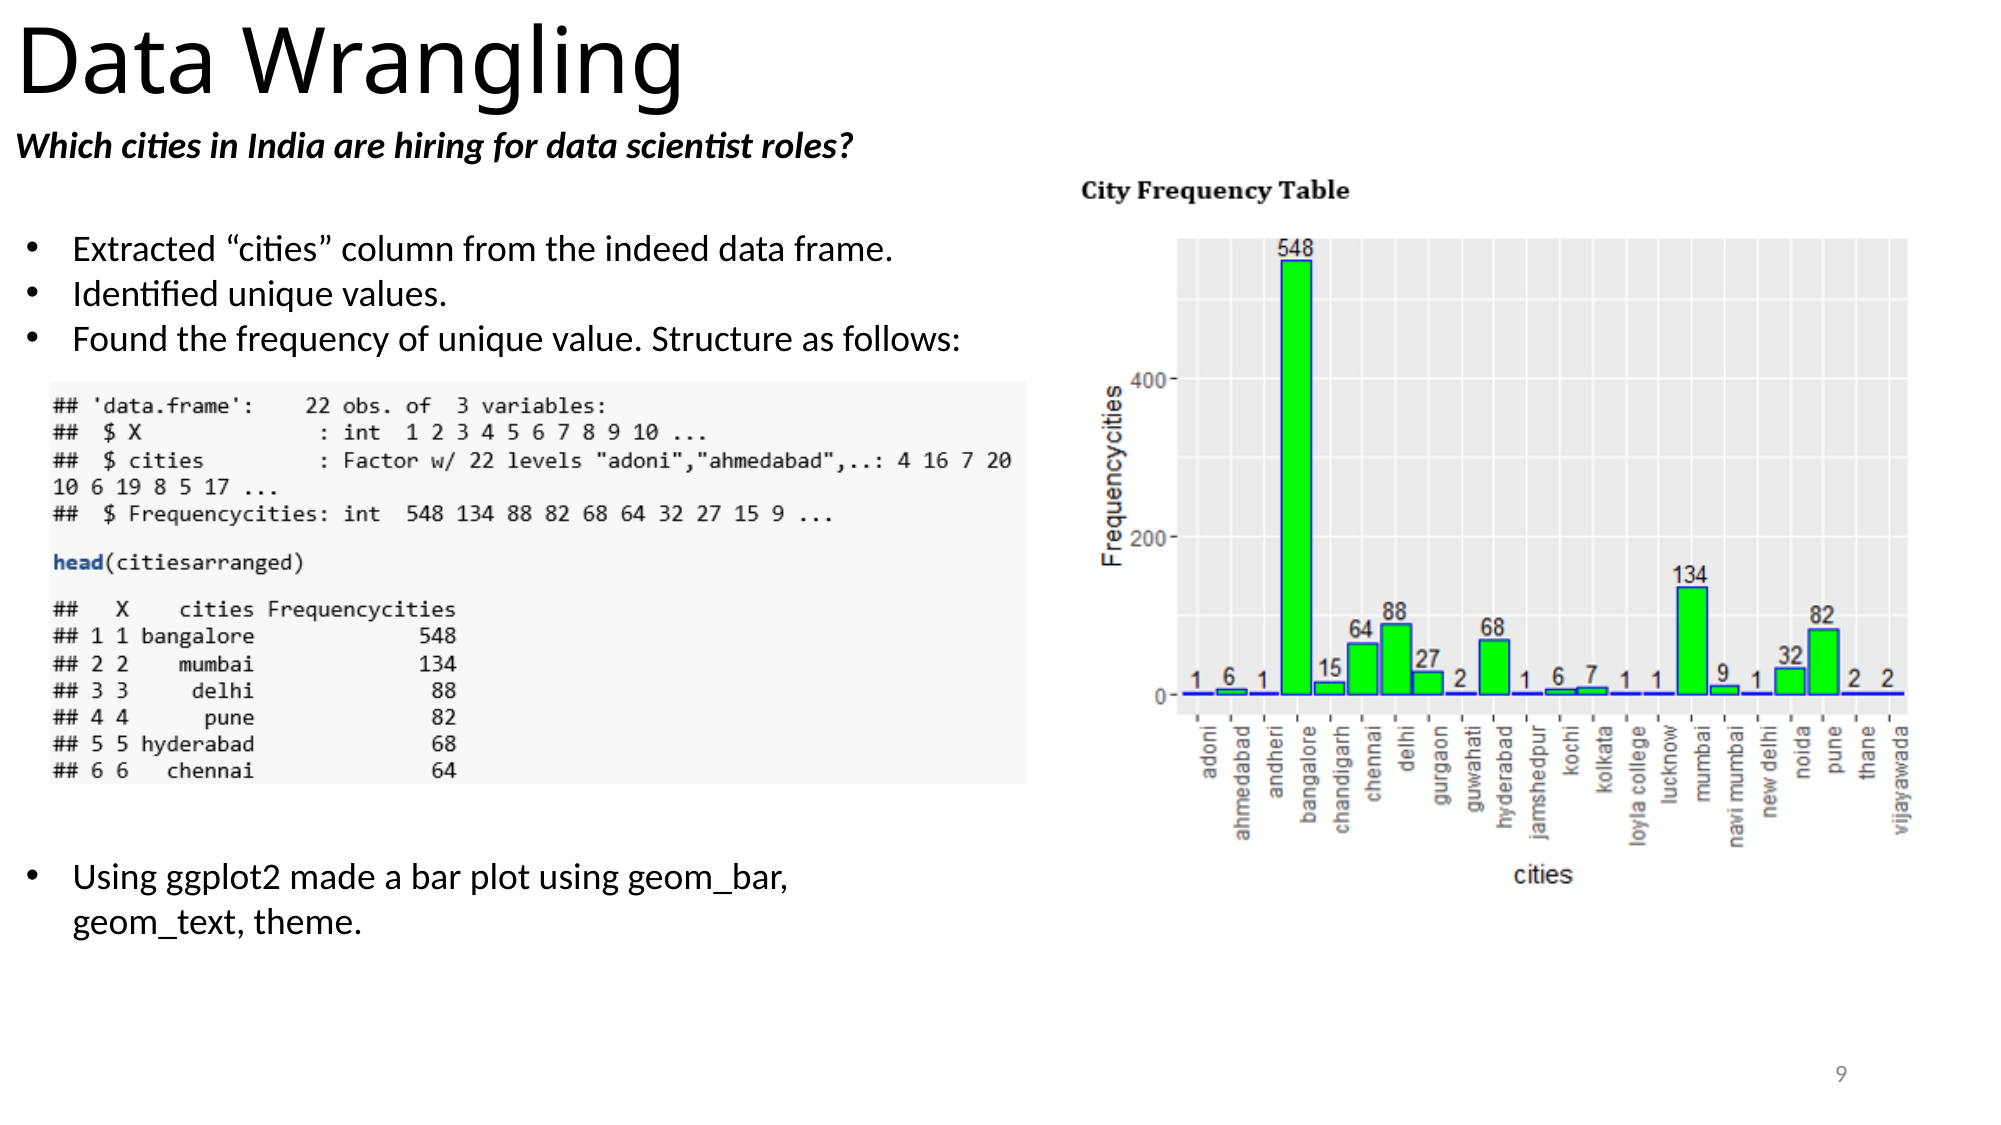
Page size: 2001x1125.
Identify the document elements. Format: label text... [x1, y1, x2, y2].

text_box Using ggplot2 made a bar plot using geom_bar, geom_text, theme. [11, 844, 979, 950]
text_box Which cities in India are hiring for data scientist roles? [0, 113, 979, 219]
text_box Extracted “cities” column from the indeed data frame. Identified unique values. Found the frequency of unique value. Structure as follows: [11, 216, 1016, 457]
picture [1064, 166, 1969, 896]
picture [50, 382, 1026, 786]
slide_number 9 [1412, 1042, 1863, 1103]
title Data Wrangling [0, 0, 1604, 132]
